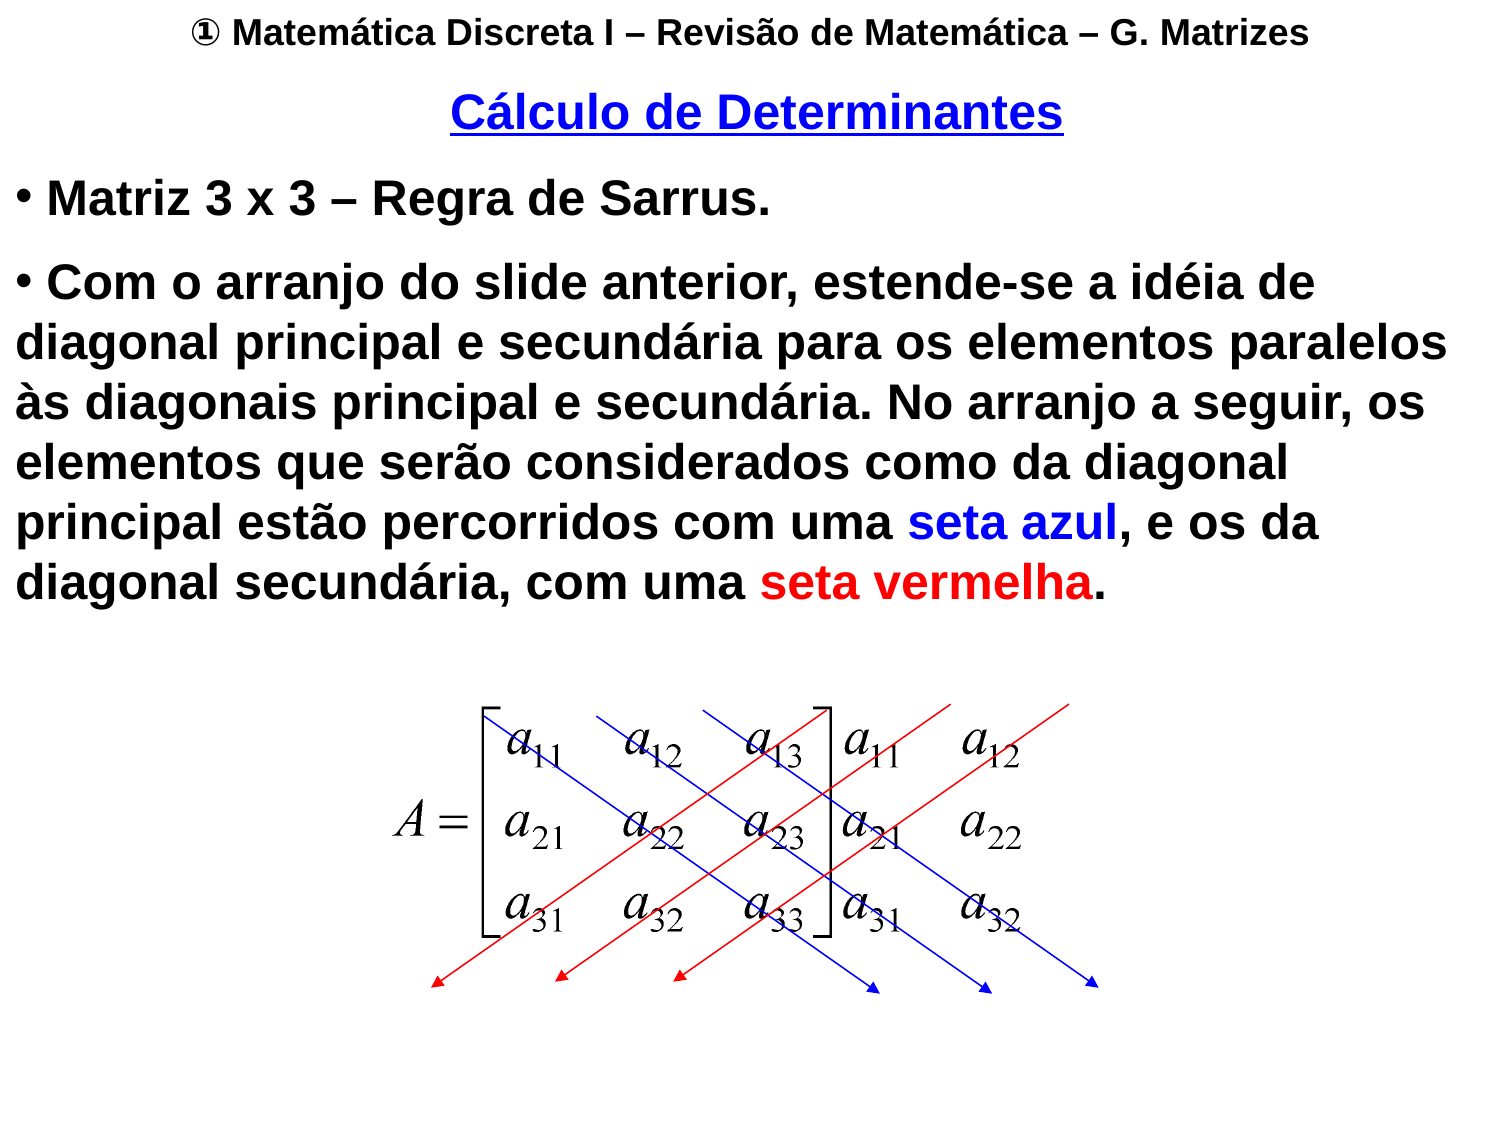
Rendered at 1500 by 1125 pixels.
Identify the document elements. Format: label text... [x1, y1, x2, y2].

text_box ① Matemática Discreta I – Revisão de Matemática – G. Matrizes [0, 0, 1500, 61]
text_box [380, 696, 1099, 994]
text_box Cálculo de Determinantes Matriz 3 x 3 – Regra de Sarrus. Com o arranjo do slide anterior, estende-se a idéia de diagonal principal e secundária para os elementos paralelos às diagonais principal e secundária. No arranjo a seguir, os elementos que serão considerados como da diagonal principal estão percorridos com uma seta azul, e os da diagonal secundária, com uma seta vermelha. [0, 72, 1500, 717]
